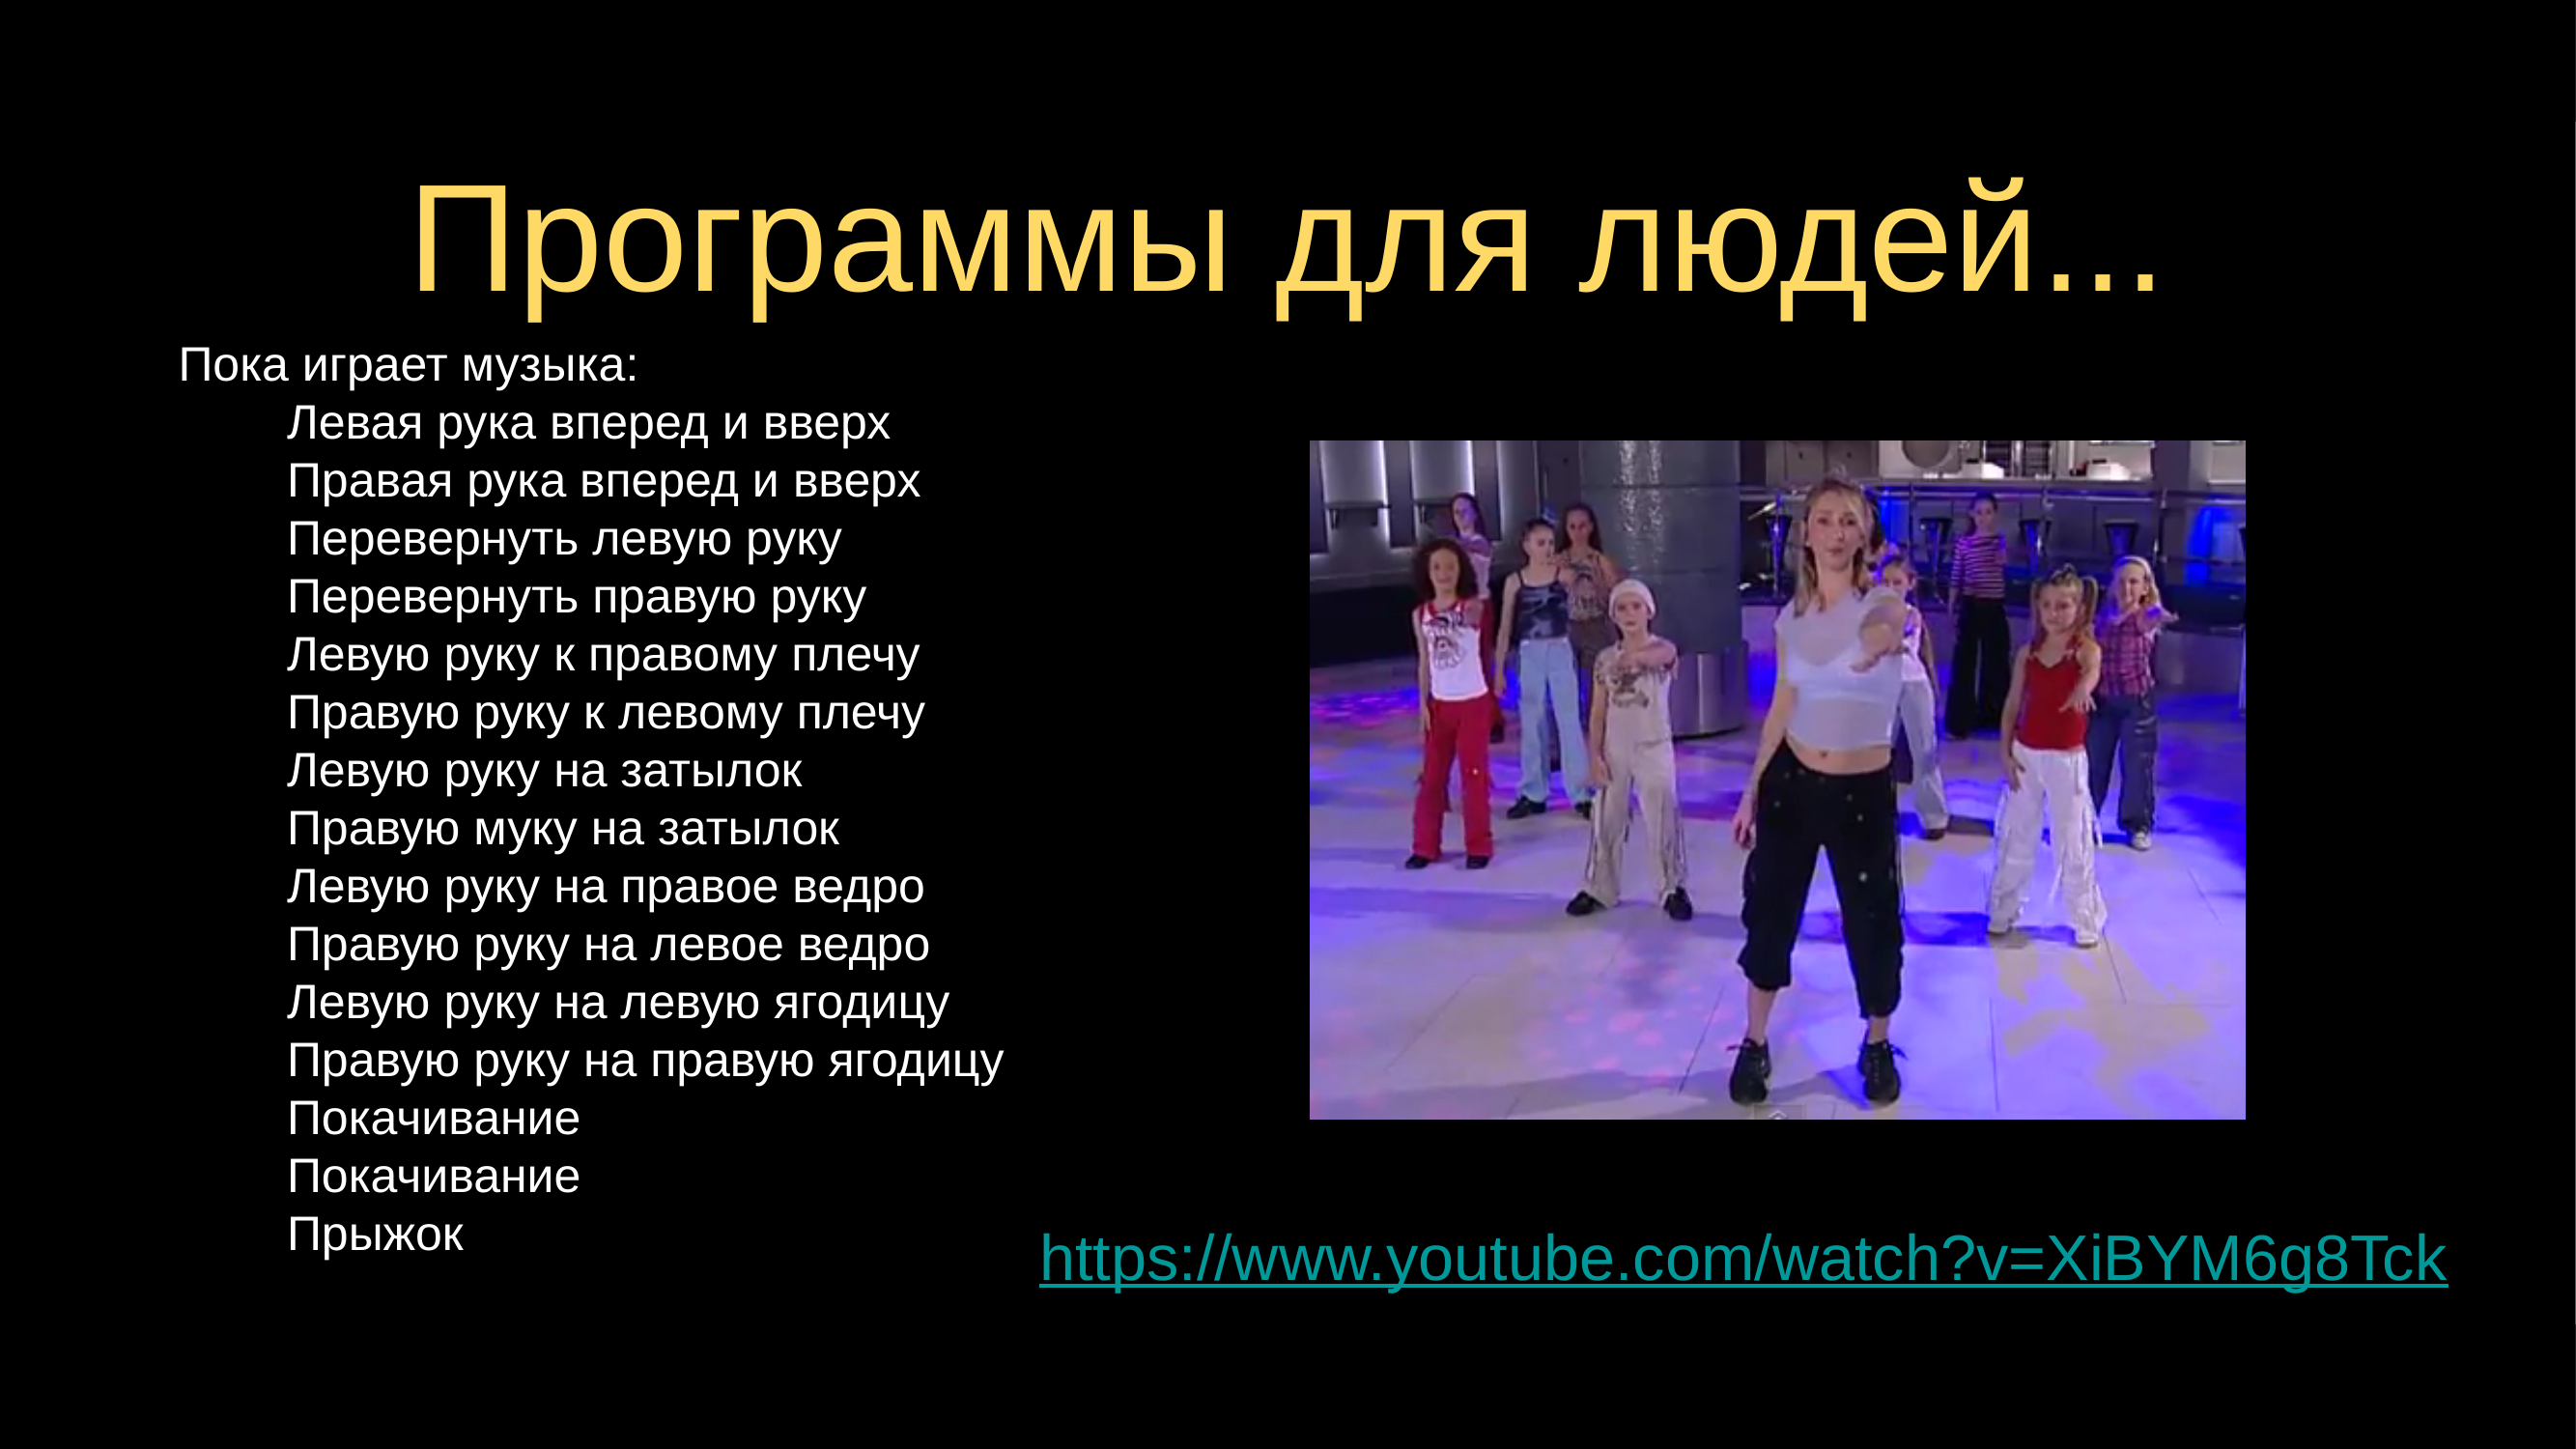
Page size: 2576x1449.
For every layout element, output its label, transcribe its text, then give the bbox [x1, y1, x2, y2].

text_box https://www.youtube.com/watch?v=XiBYM6g8Tck [983, 1221, 2505, 1288]
text_box Пока играет музыка: Левая рука вперед и вверх Правая рука вперед и вверх Перевернуть левую руку Перевернуть правую руку Левую руку к правому плечу Правую руку к левому плечу Левую руку на затылок Правую муку на затылок Левую руку на правое ведро Правую руку на левое ведро Левую руку на левую ягодицу Правую руку на правую ягодицу Покачивание Покачивание Прыжок [178, 286, 1110, 1307]
picture [1309, 440, 2247, 1120]
title Программы для людей... [128, 122, 2448, 338]
